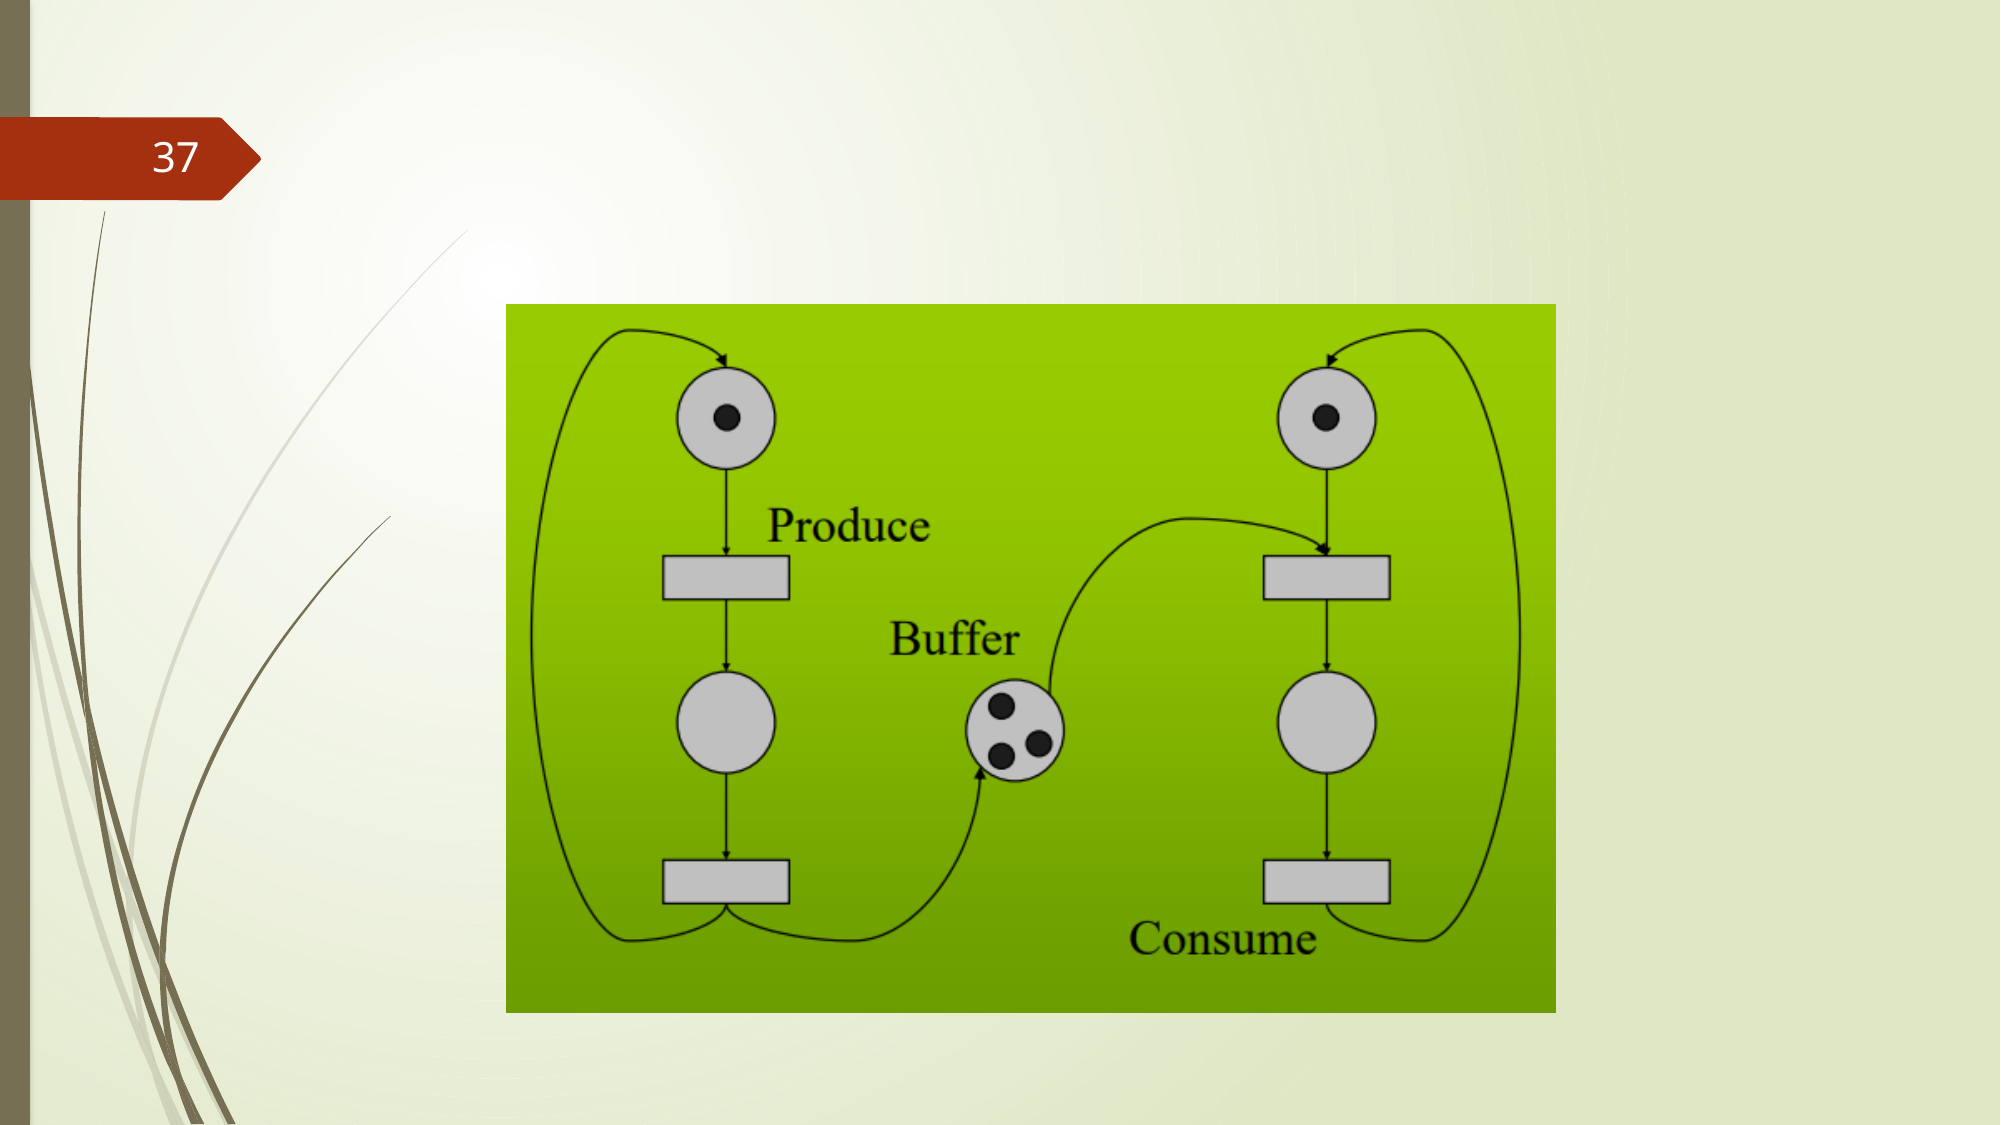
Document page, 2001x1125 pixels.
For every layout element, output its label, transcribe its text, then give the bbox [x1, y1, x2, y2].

picture [506, 304, 1556, 1013]
slide_number 37 [87, 129, 216, 190]
